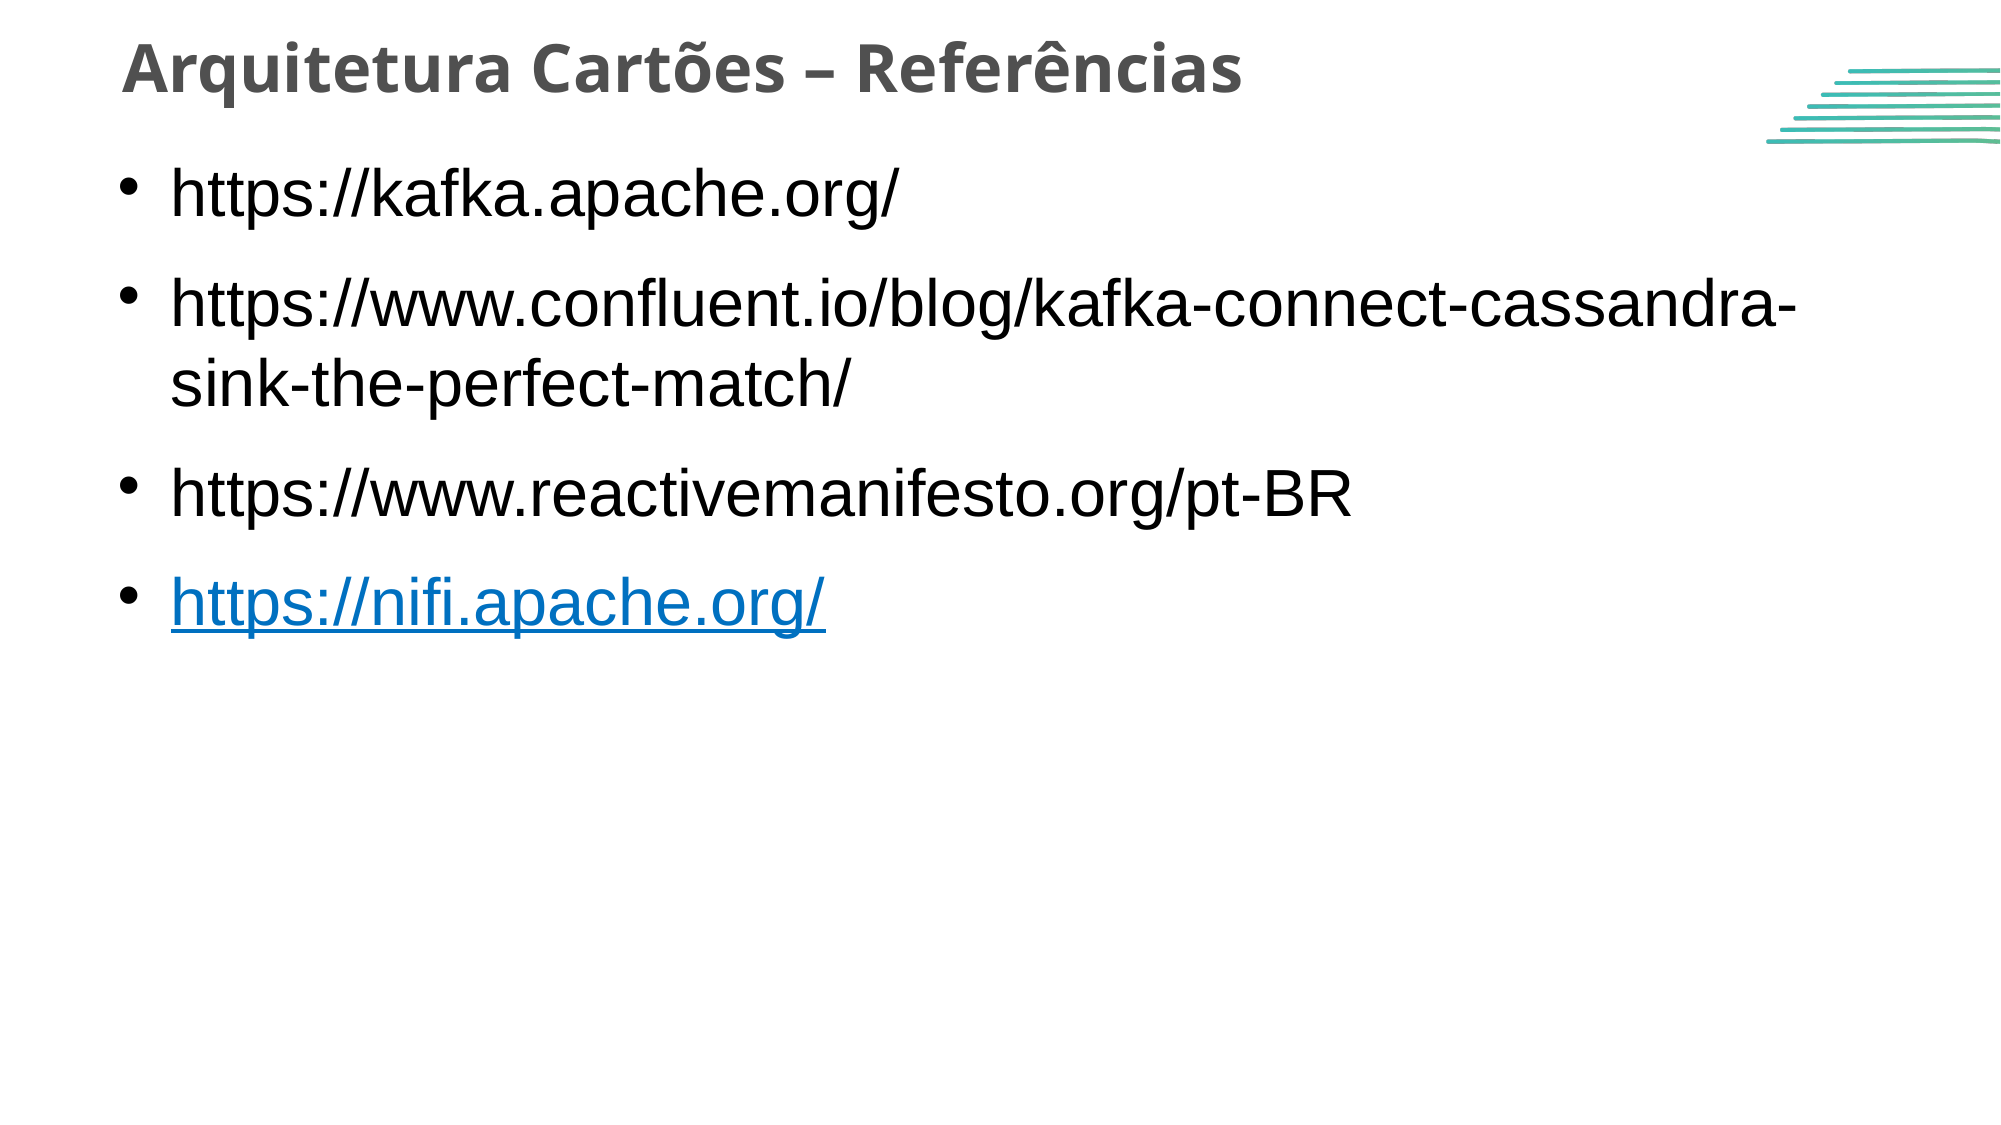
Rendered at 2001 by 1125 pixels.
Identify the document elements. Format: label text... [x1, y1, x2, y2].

text_box https://kafka.apache.org/ https://www.confluent.io/blog/kafka-connect-cassandra-sink-the-perfect-match/ https://www.reactivemanifesto.org/pt-BR https://nifi.apache.org/ [99, 149, 1900, 916]
text_box [99, 35, 1900, 145]
picture [1685, 4, 2001, 217]
text_box Arquitetura Cartões – Referências [107, 18, 1769, 93]
